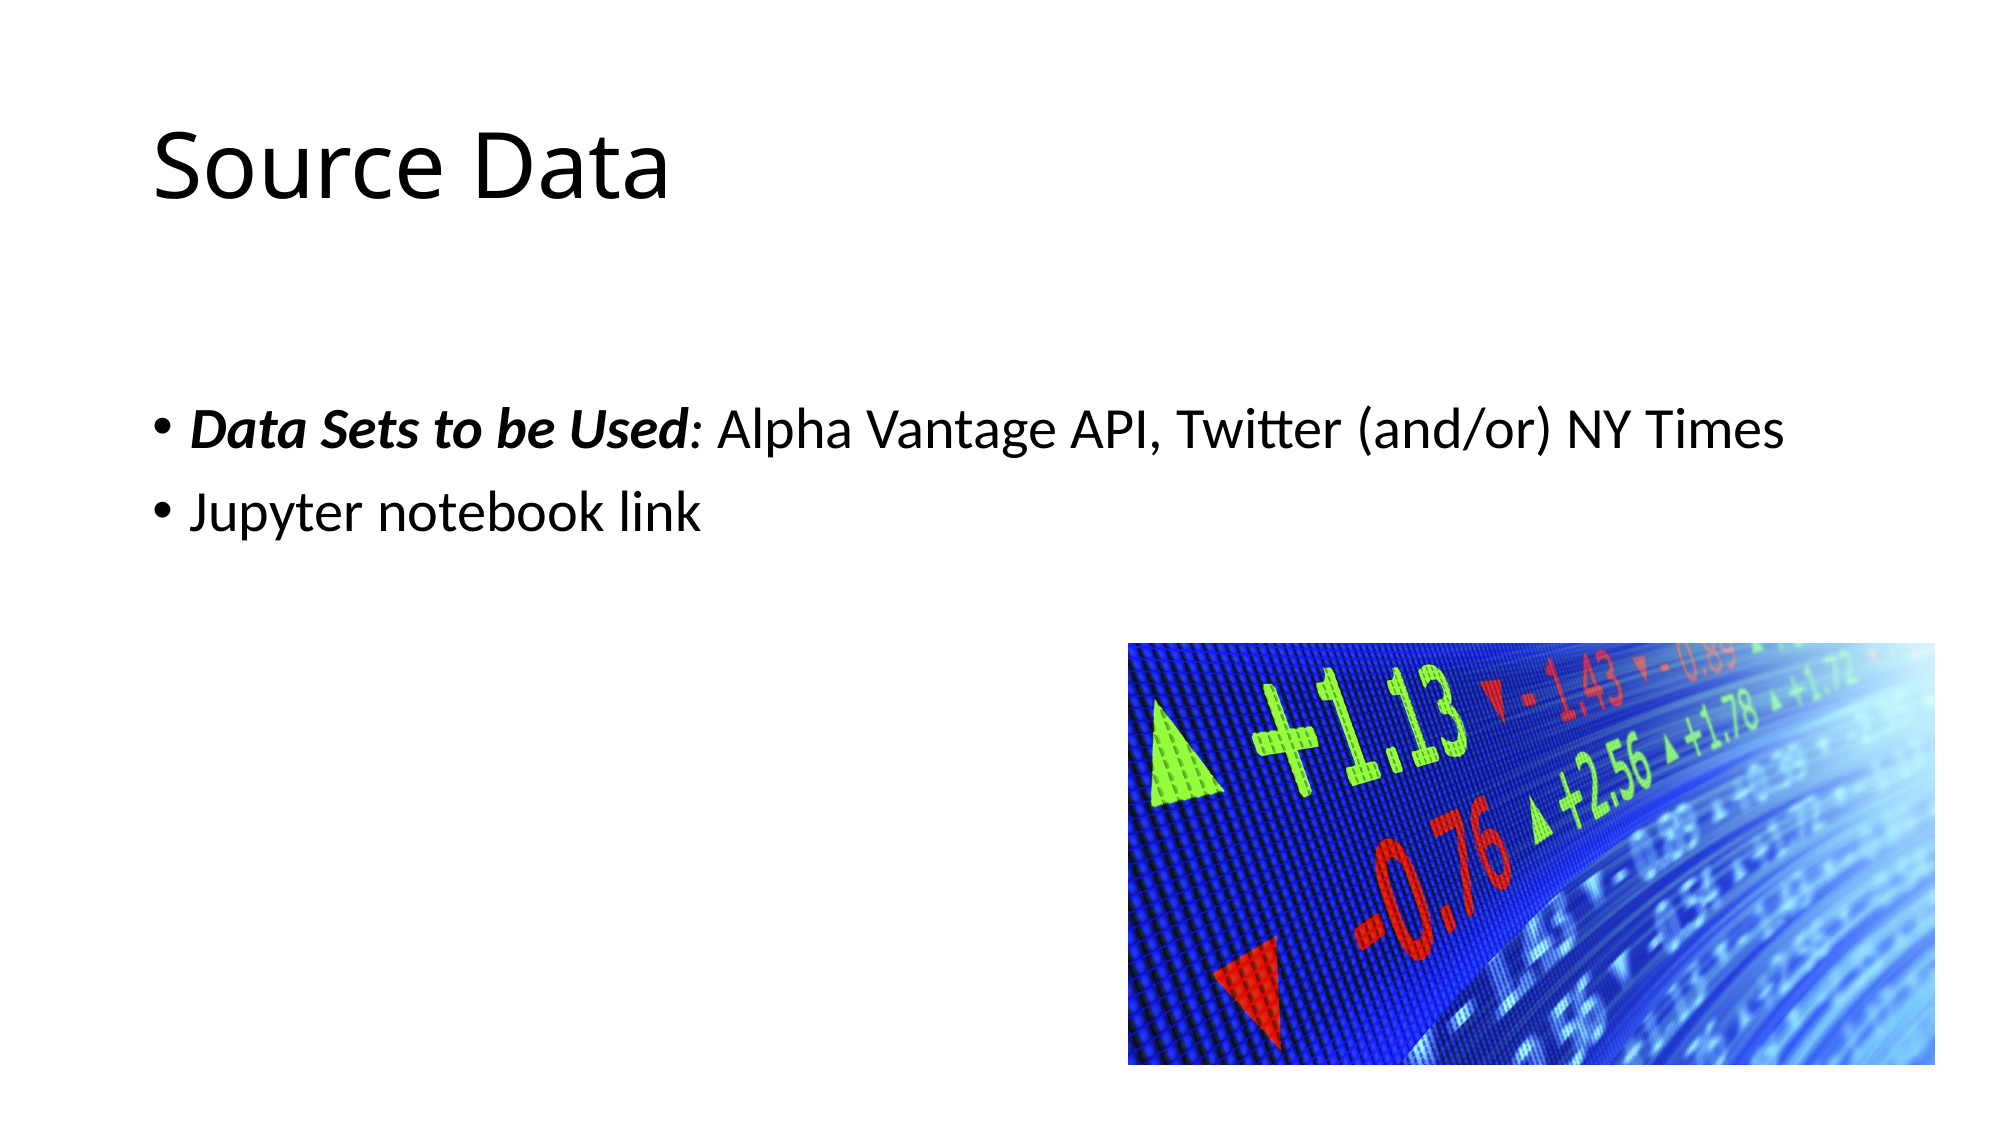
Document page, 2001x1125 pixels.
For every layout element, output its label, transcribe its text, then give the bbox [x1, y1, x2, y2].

title Source Data [137, 59, 1863, 278]
picture [1128, 643, 1935, 1066]
list Data Sets to be Used: Alpha Vantage API, Twitter (and/or) NY Times Jupyter notebook link [137, 299, 1863, 1014]
